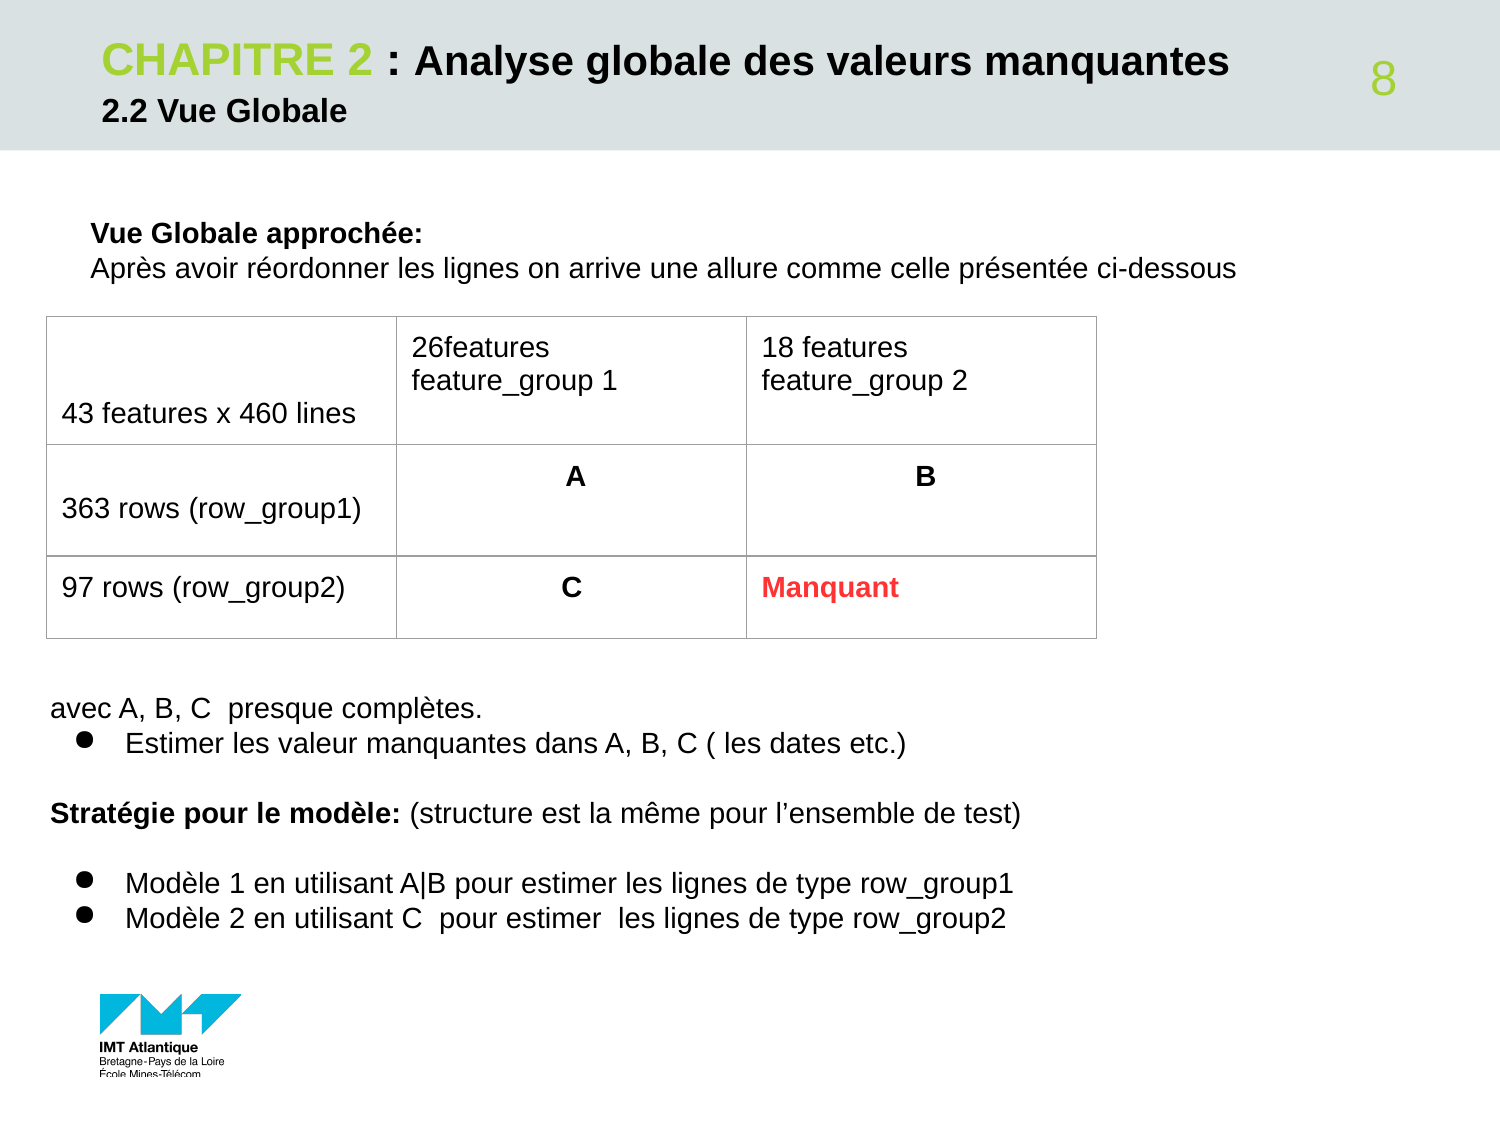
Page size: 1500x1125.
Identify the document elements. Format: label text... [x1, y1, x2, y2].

text_box Vue Globale approchée: Après avoir réordonner les lignes on arrive une allure comme celle présentée ci-dessous [75, 199, 1383, 317]
picture [100, 994, 241, 1077]
table_cell C [397, 557, 746, 638]
table_cell Manquant [747, 557, 1096, 638]
title CHAPITRE 2 : Analyse globale des valeurs manquantes [101, 0, 1252, 85]
table_cell 363 rows (row_group1) [47, 445, 396, 555]
table_cell B [747, 445, 1096, 555]
table_header 26features feature_group 1 [397, 317, 746, 444]
table_cell 97 rows (row_group2) [47, 557, 396, 638]
table_cell A [397, 445, 746, 555]
table_header 43 features x 460 lines [47, 317, 396, 444]
table_header 18 features feature_group 2 [747, 317, 1096, 444]
text_box avec A, B, C presque complètes. Estimer les valeur manquantes dans A, B, C ( les dates etc.) Stratégie pour le modèle: (structure est la même pour l’ensemble de test) Modèle 1 en utilisant A|B pour estimer les lignes de type row_group1 Modèle 2 en utilisant C pour estimer les lignes de type row_group2 [35, 674, 1423, 977]
list 2.2 Vue Globale [101, 88, 1254, 150]
slide_number ‹#› [1290, 42, 1398, 110]
